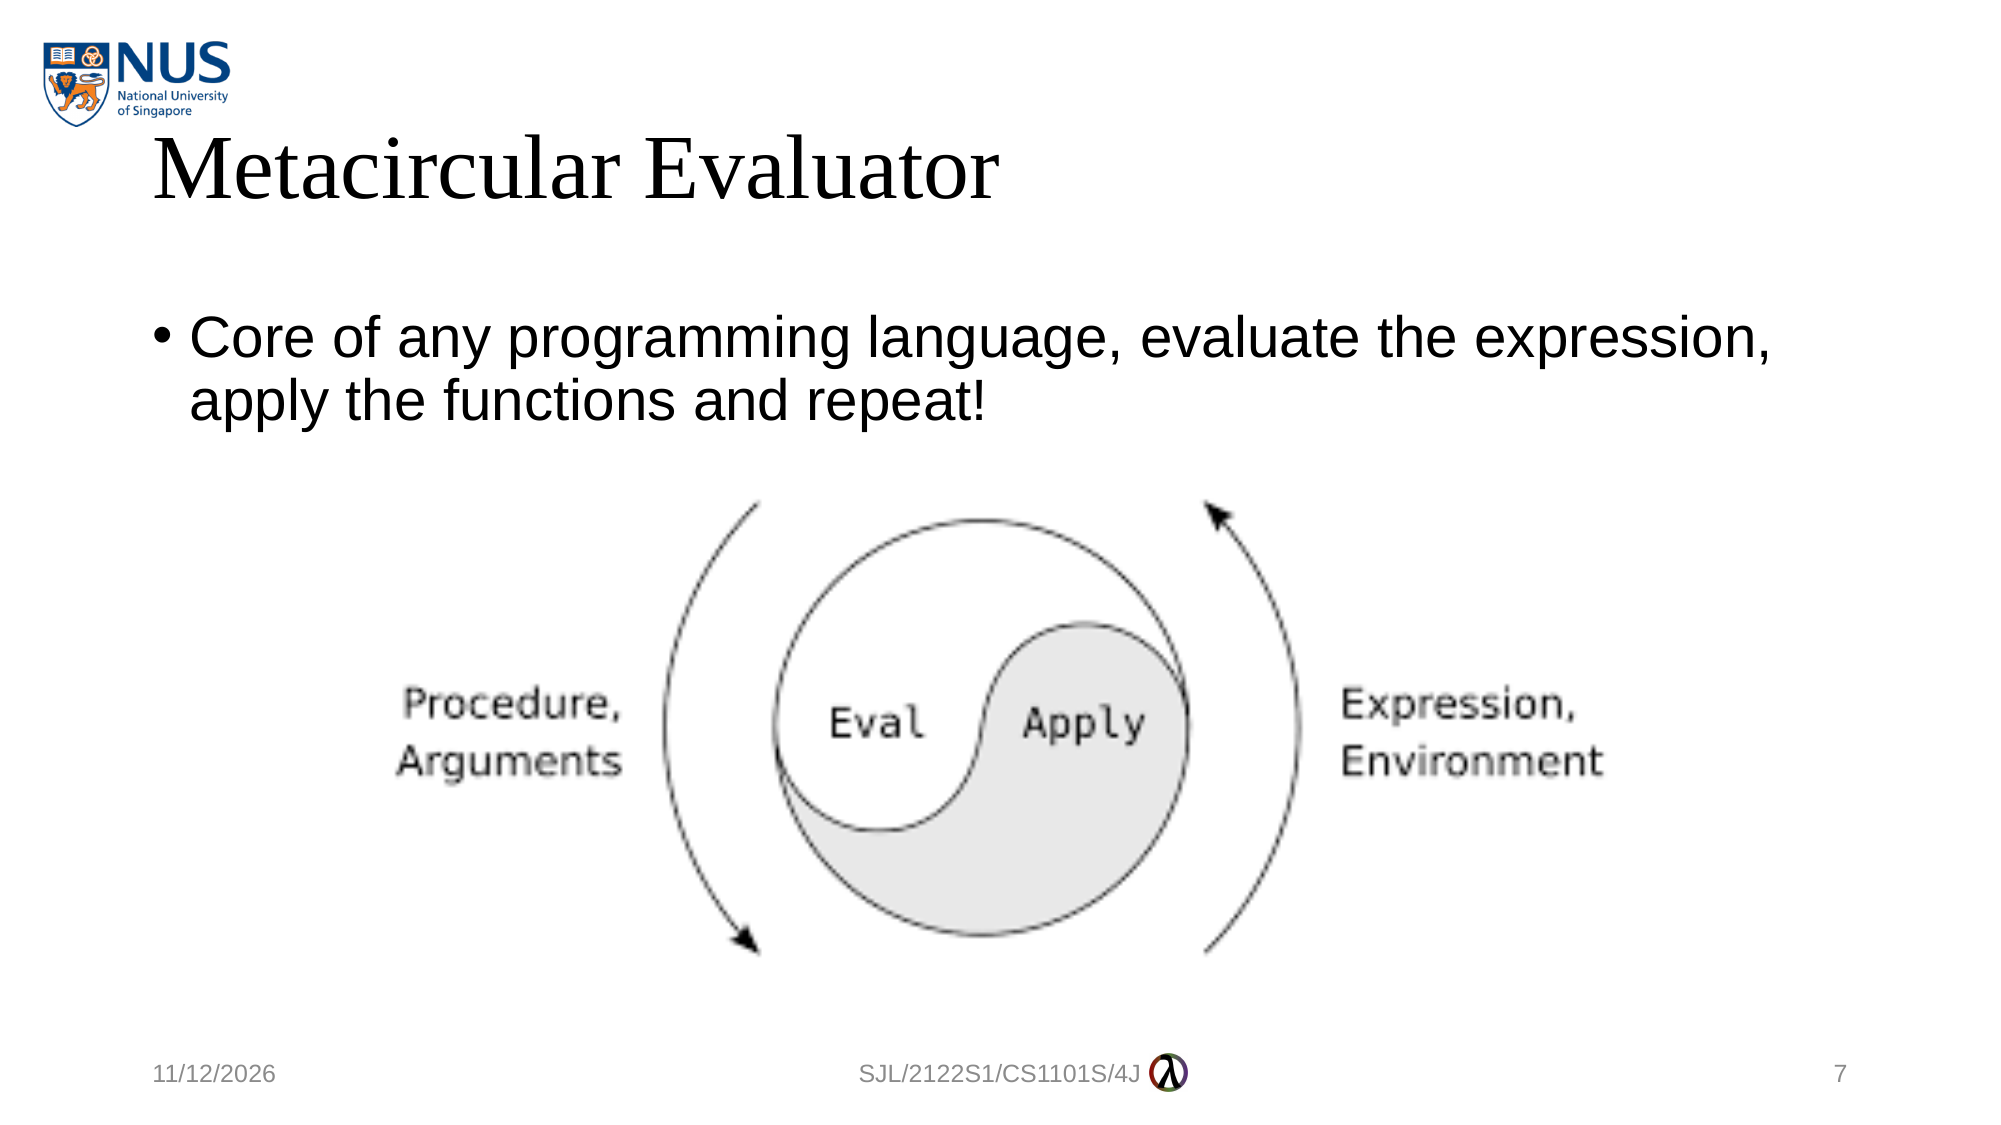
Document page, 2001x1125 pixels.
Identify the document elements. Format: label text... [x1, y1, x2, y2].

slide_number 7 [1412, 1042, 1863, 1103]
picture [0, 14, 250, 154]
list Core of any programming language, evaluate the expression, apply the functions and repeat! [137, 299, 1863, 1014]
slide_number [137, 1042, 588, 1103]
picture [386, 445, 1638, 1014]
title Metacircular Evaluator [137, 59, 1863, 278]
footer SJL/2122S1/CS1101S/4J [662, 1042, 1338, 1103]
